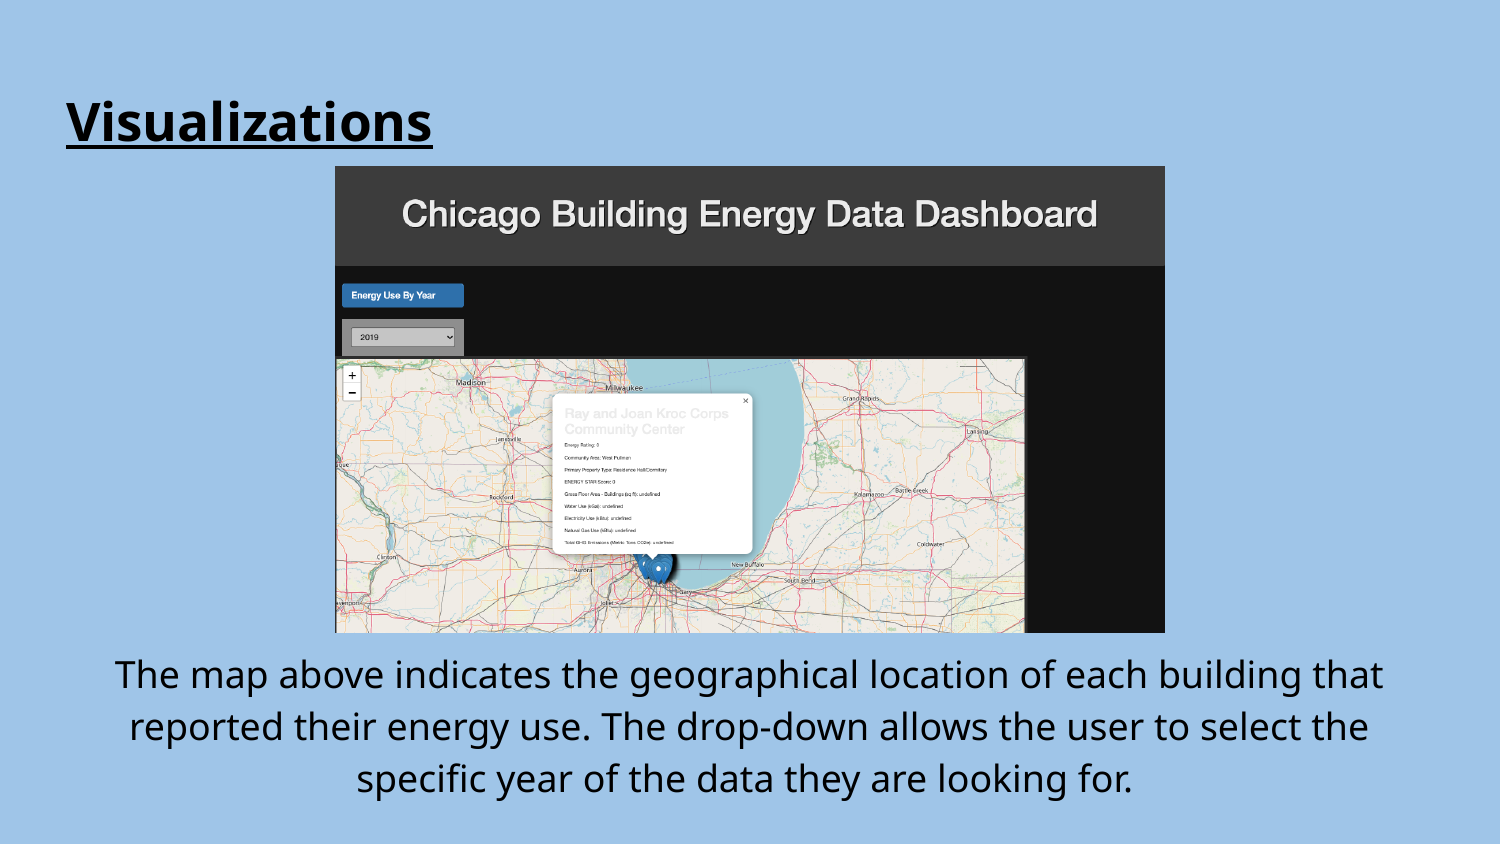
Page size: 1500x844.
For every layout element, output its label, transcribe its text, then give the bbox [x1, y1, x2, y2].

picture [334, 166, 1166, 633]
title Visualizations [51, 72, 1449, 167]
list The map above indicates the geographical location of each building that reported their energy use. The drop-down allows the user to select the specific year of the data they are looking for. [51, 189, 1449, 815]
